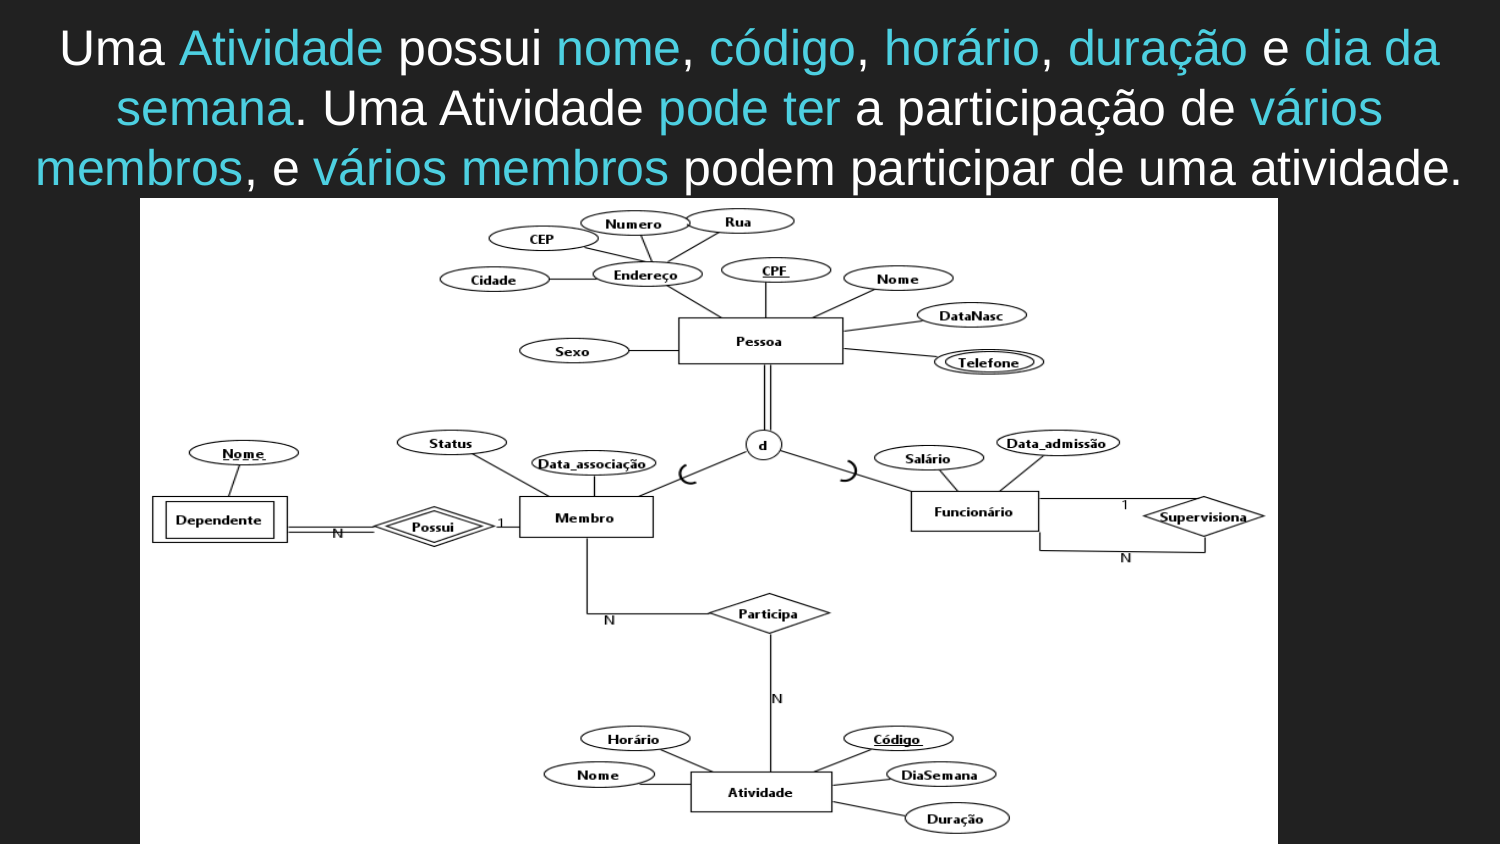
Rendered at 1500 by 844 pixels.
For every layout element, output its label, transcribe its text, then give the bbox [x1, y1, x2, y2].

title Uma Atividade possui nome, código, horário, duração e dia da semana. Uma Atividade pode ter a participação de vários membros, e vários membros podem participar de uma atividade. [0, 0, 1500, 179]
picture [140, 198, 1279, 844]
